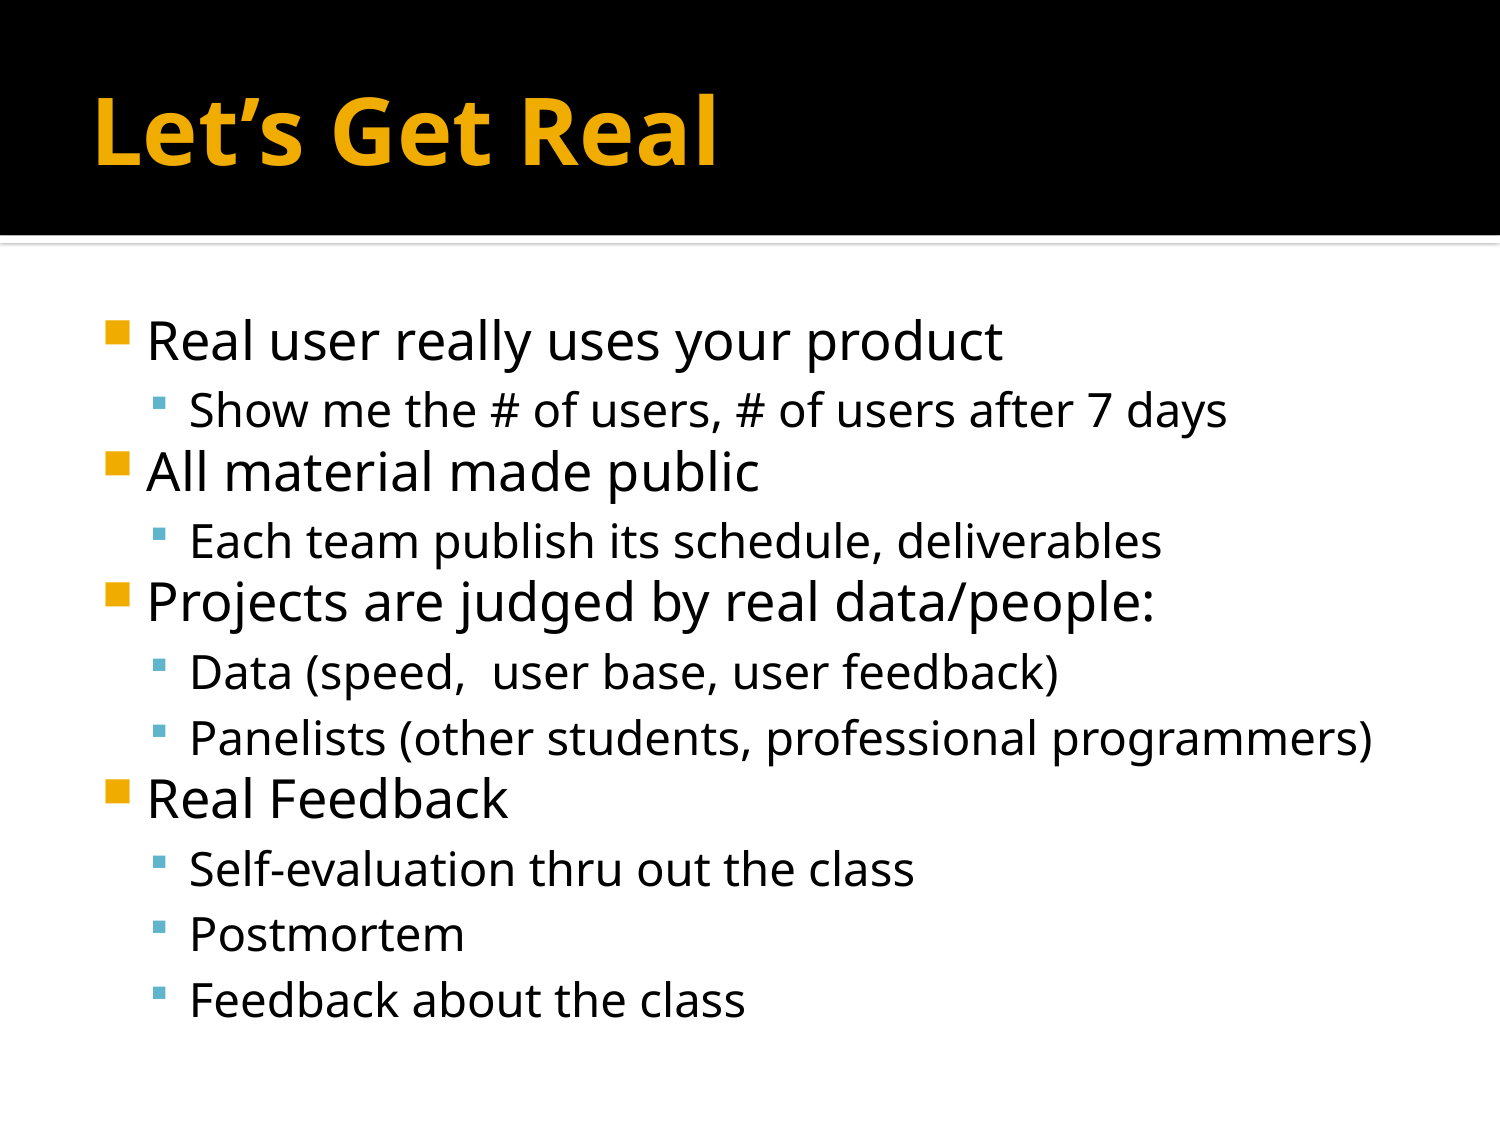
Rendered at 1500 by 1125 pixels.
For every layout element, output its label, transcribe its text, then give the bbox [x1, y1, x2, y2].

title Let’s Get Real [75, 25, 1425, 231]
list Real user really uses your product Show me the # of users, # of users after 7 days All material made public Each team publish its schedule, deliverables Projects are judged by real data/people: Data (speed, user base, user feedback) Panelists (other students, professional programmers) Real Feedback Self-evaluation thru out the class Postmortem Feedback about the class [75, 291, 1425, 1050]
